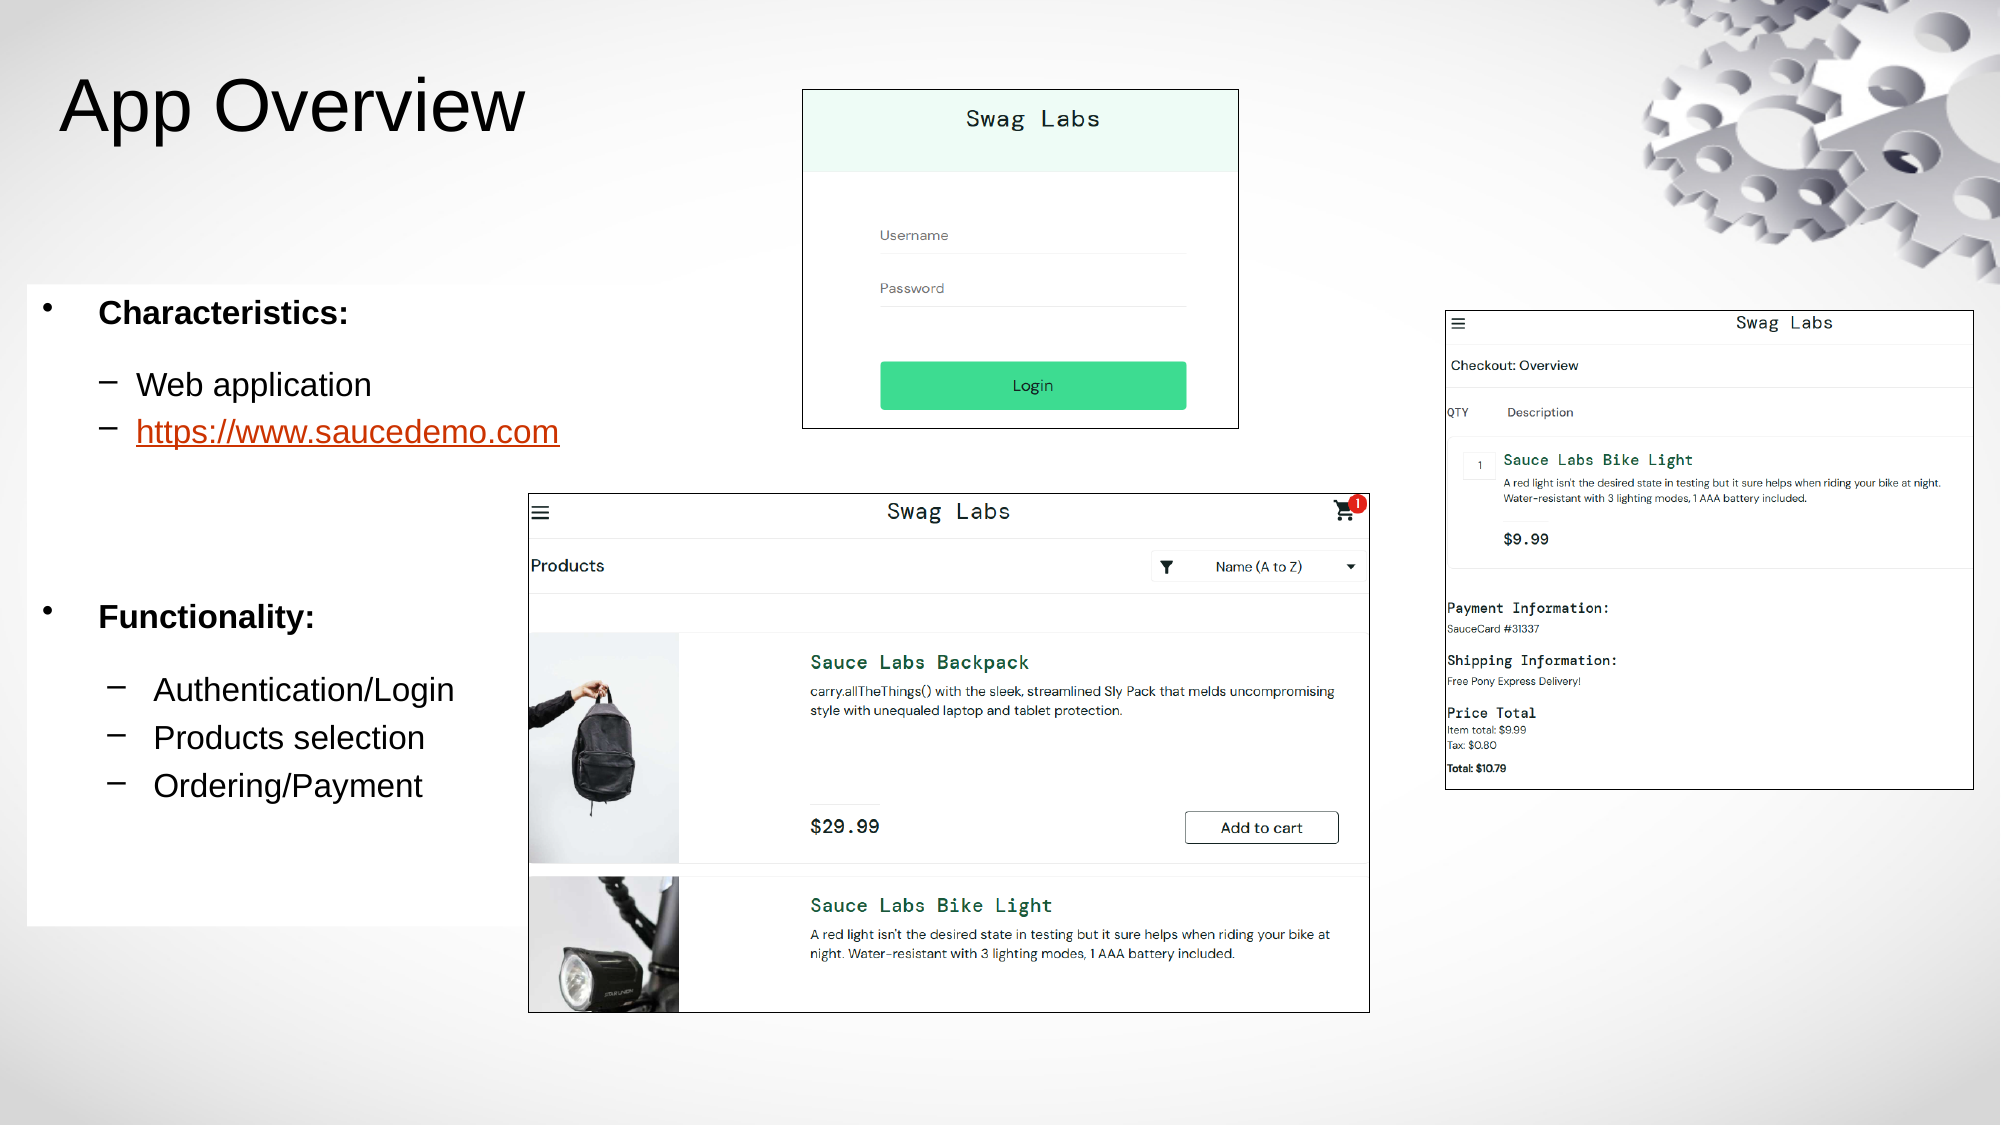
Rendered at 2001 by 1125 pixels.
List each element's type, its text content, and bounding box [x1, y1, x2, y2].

title App Overview [44, 0, 1695, 218]
list Characteristics: Web application https://www.saucedemo.com Functionality: Authentication/Login Products selection Ordering/Payment [26, 284, 772, 927]
picture [0, 0, 2001, 1125]
